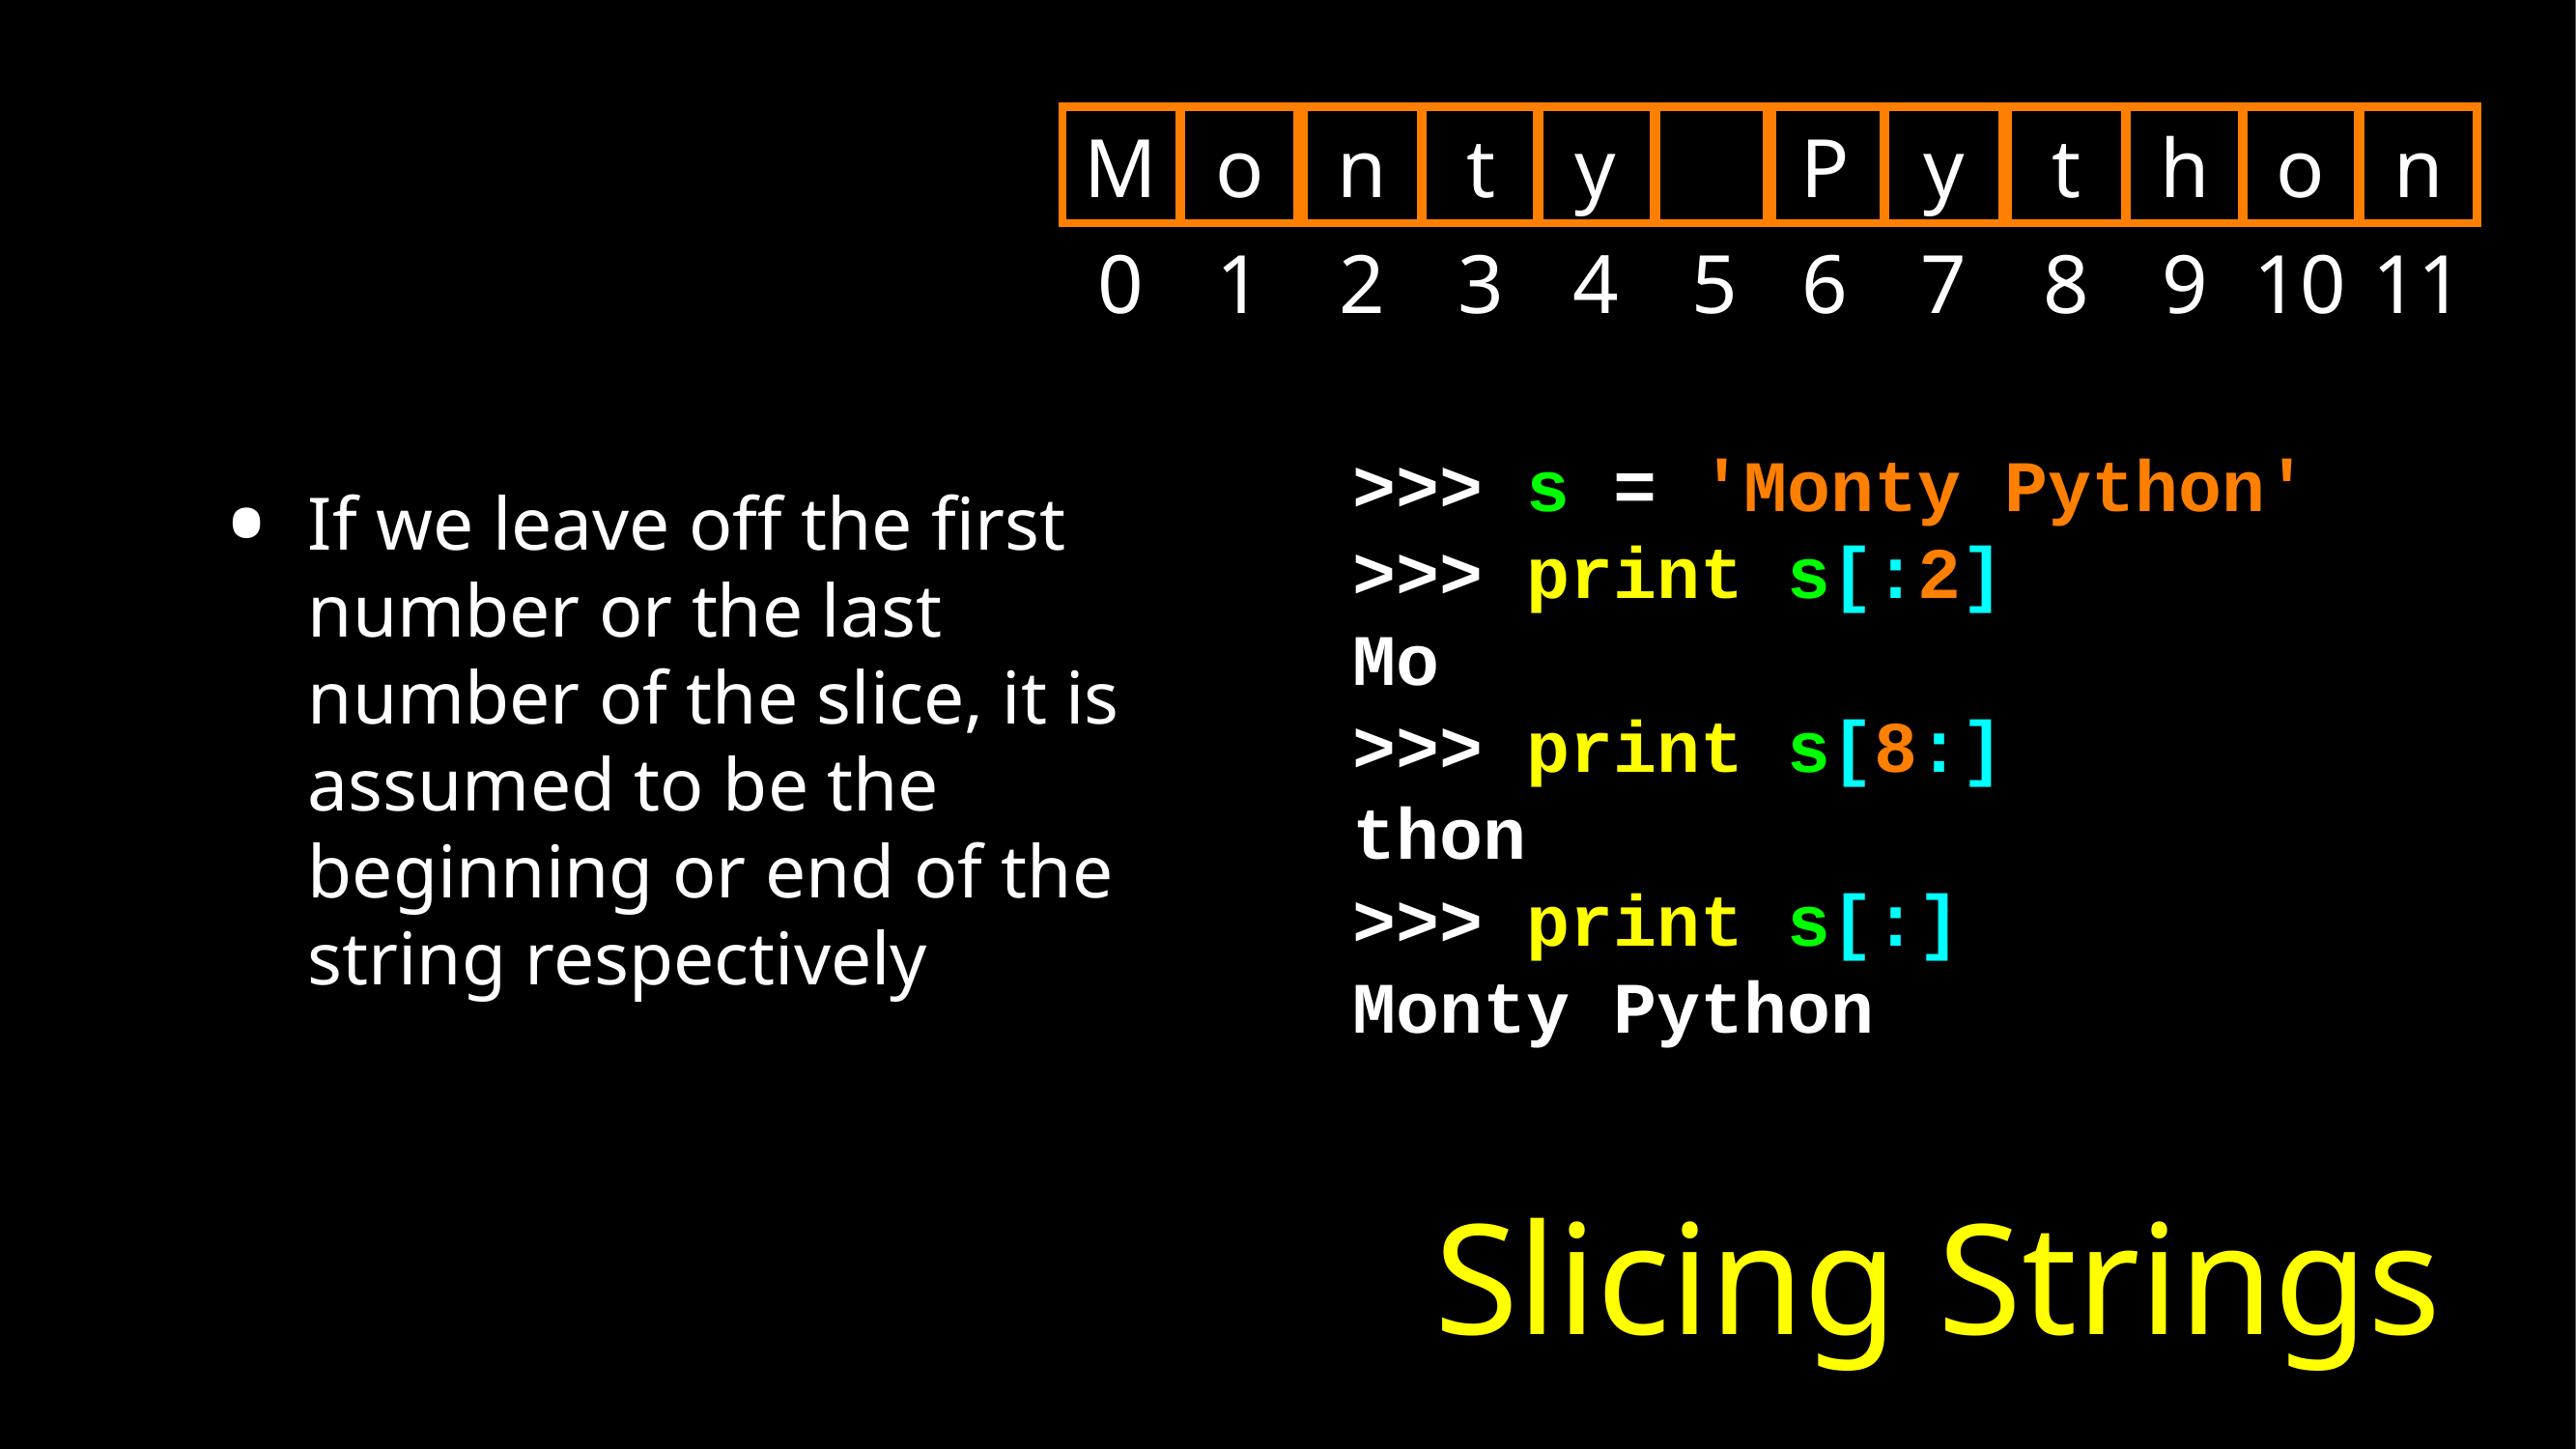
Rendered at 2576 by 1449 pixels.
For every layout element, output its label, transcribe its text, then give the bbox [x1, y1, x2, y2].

text_box h [2127, 106, 2241, 224]
text_box P [1767, 106, 1883, 224]
text_box M [1062, 106, 1179, 224]
text_box n [1303, 106, 1421, 224]
text_box 3 [1422, 224, 1537, 340]
text_box 11 [2360, 224, 2477, 340]
text_box t [2008, 106, 2125, 224]
text_box 4 [1537, 224, 1655, 340]
text_box 8 [2008, 224, 2125, 340]
text_box 10 [2241, 224, 2359, 340]
text_box [1656, 106, 1767, 224]
text_box n [2360, 106, 2477, 224]
text_box 1 [1180, 224, 1298, 340]
text_box o [2241, 106, 2359, 224]
text_box y [1885, 106, 2002, 224]
title Slicing Strings [1408, 1121, 2468, 1425]
text_box 7 [1885, 224, 2002, 340]
list If we leave off the first number or the last number of the slice, it is assumed to be the beginning or end of the string respectively [183, 412, 1203, 1065]
text_box t [1422, 106, 1537, 224]
text_box o [1180, 106, 1298, 224]
text_box 5 [1656, 224, 1767, 340]
text_box 6 [1767, 224, 1883, 340]
text_box 2 [1303, 224, 1421, 340]
text_box >>> s = 'Monty Python' >>> print s[:2] Mo >>> print s[8:] thon >>> print s[:] Monty Python [1352, 436, 2441, 1051]
text_box y [1537, 106, 1655, 224]
text_box 0 [1062, 224, 1179, 340]
text_box 9 [2127, 224, 2241, 340]
